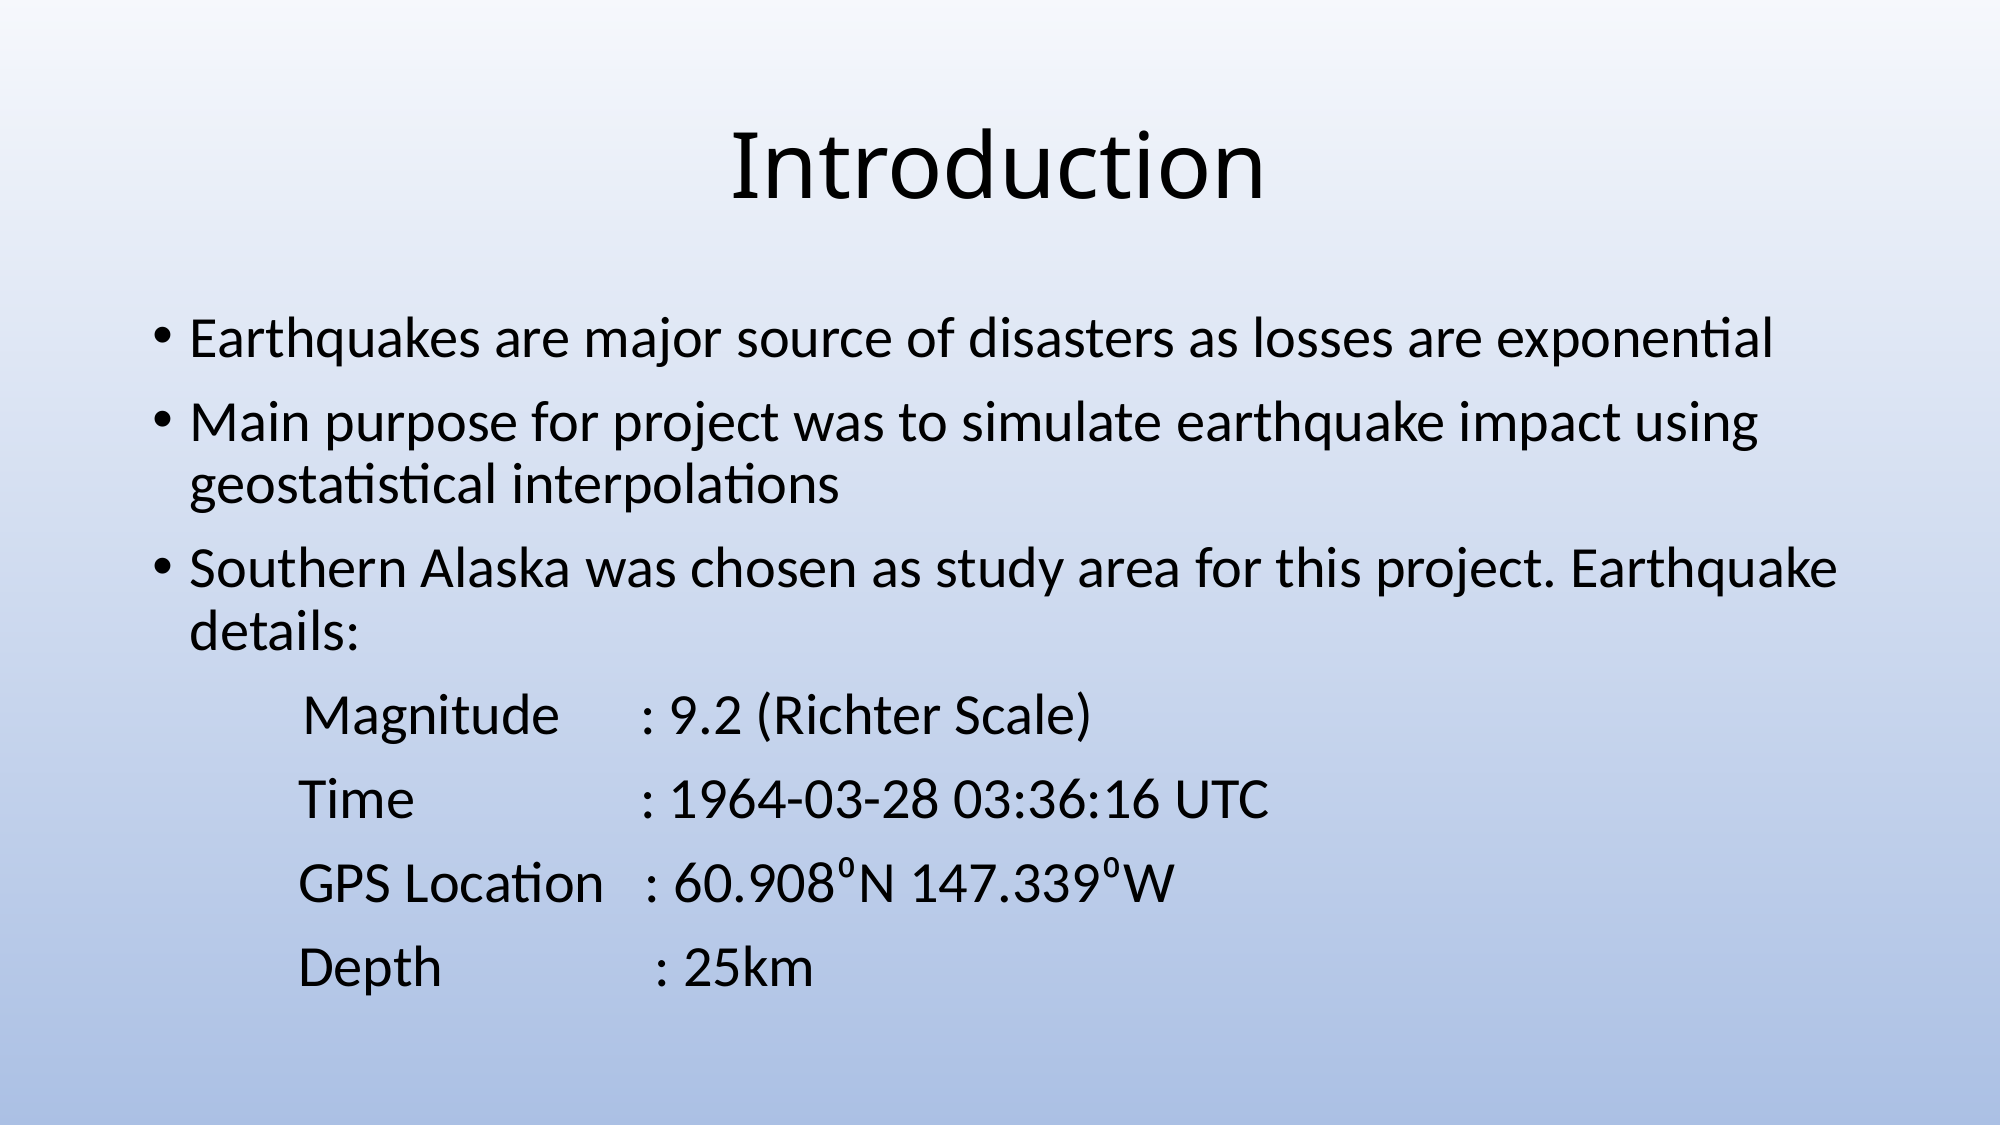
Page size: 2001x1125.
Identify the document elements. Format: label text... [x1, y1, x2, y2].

title Introduction [137, 59, 1863, 278]
list Earthquakes are major source of disasters as losses are exponential Main purpose for project was to simulate earthquake impact using geostatistical interpolations Southern Alaska was chosen as study area for this project. Earthquake details: Magnitude : 9.2 (Richter Scale) Time : 1964-03-28 03:36:16 UTC GPS Location : 60.908⁰N 147.339⁰W Depth : 25km [137, 299, 1863, 1014]
